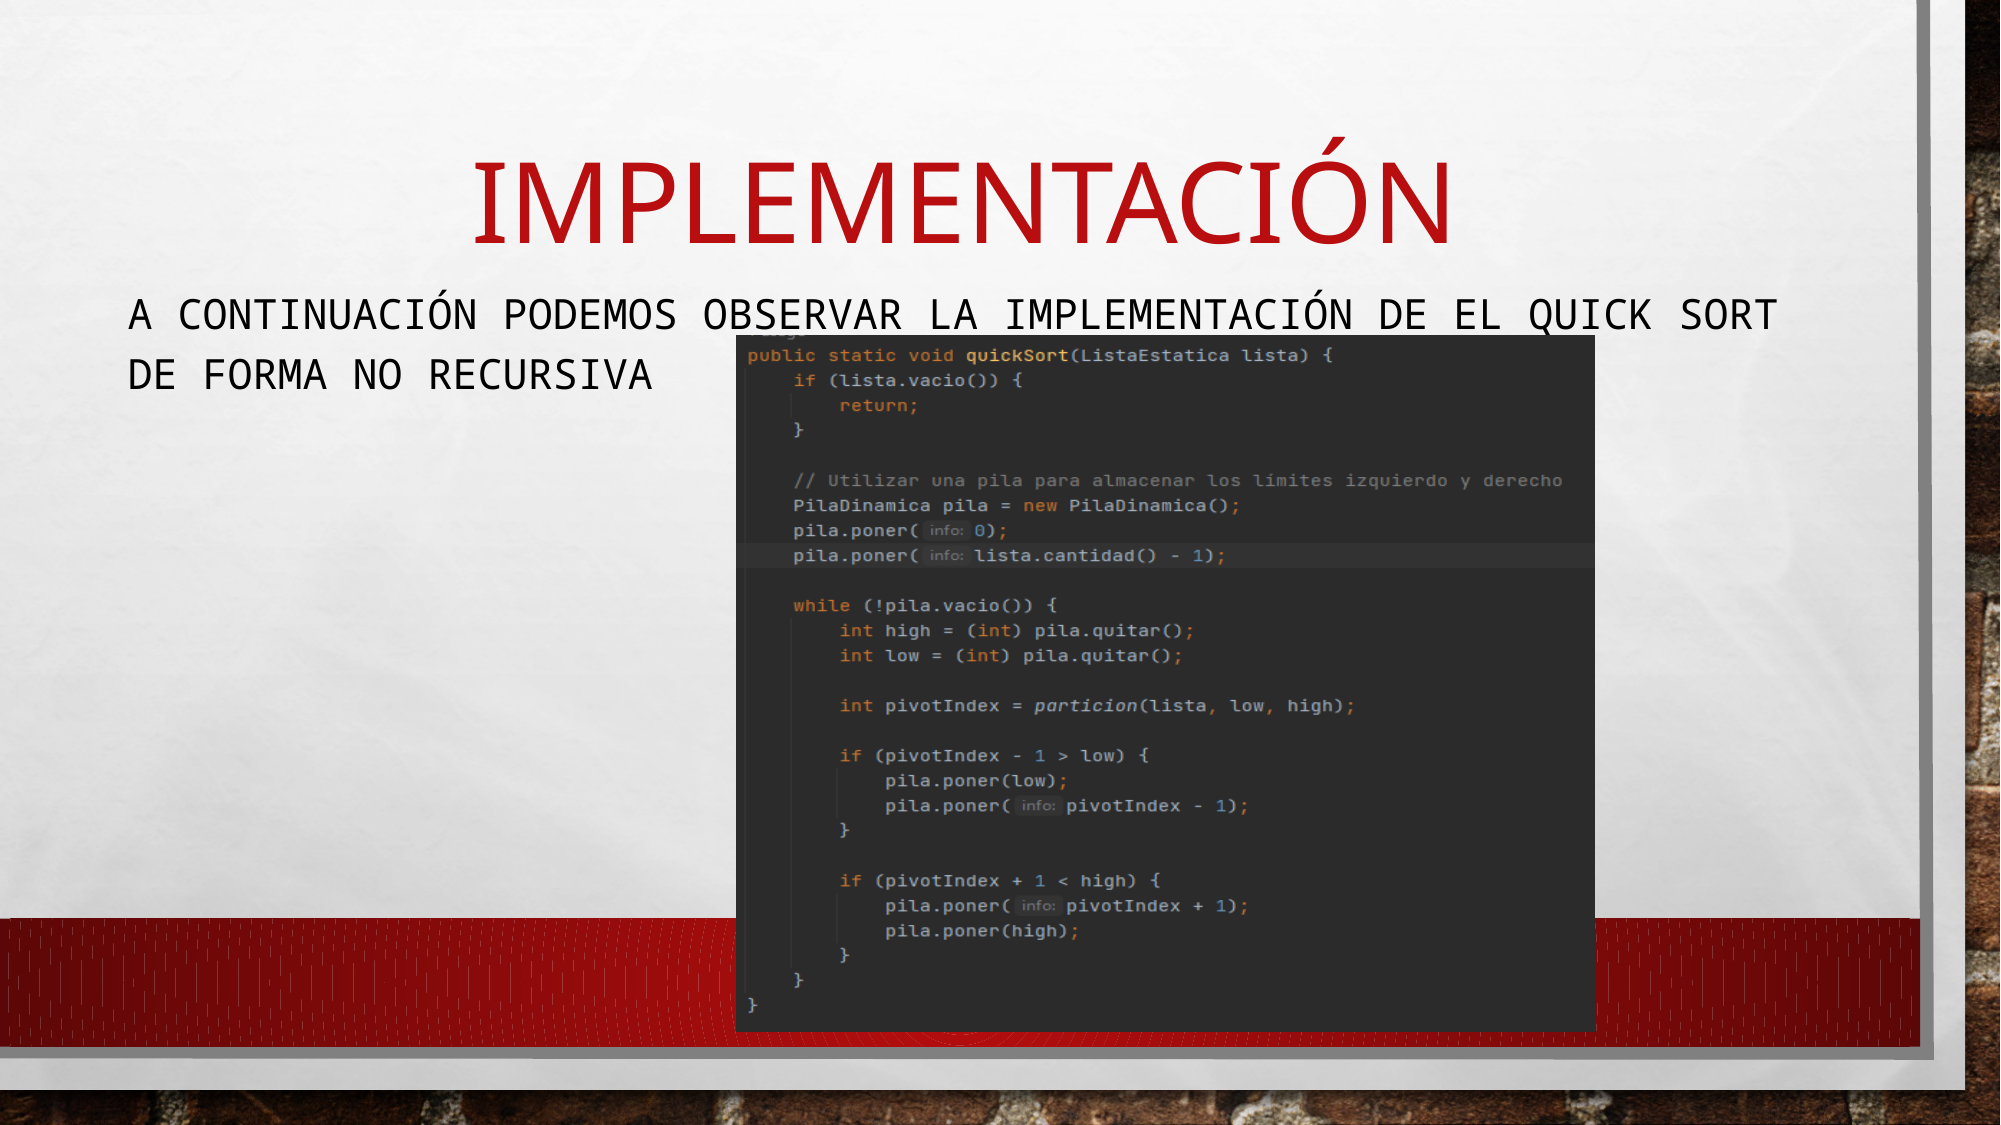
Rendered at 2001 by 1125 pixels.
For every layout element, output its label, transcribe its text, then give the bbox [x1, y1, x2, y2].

list A continuación podemos observar la implementación de el quick sort de forma no recursiva [112, 270, 1818, 466]
picture [0, 0, 2000, 1125]
title Implementación [112, 112, 1818, 270]
picture [736, 335, 1595, 1033]
